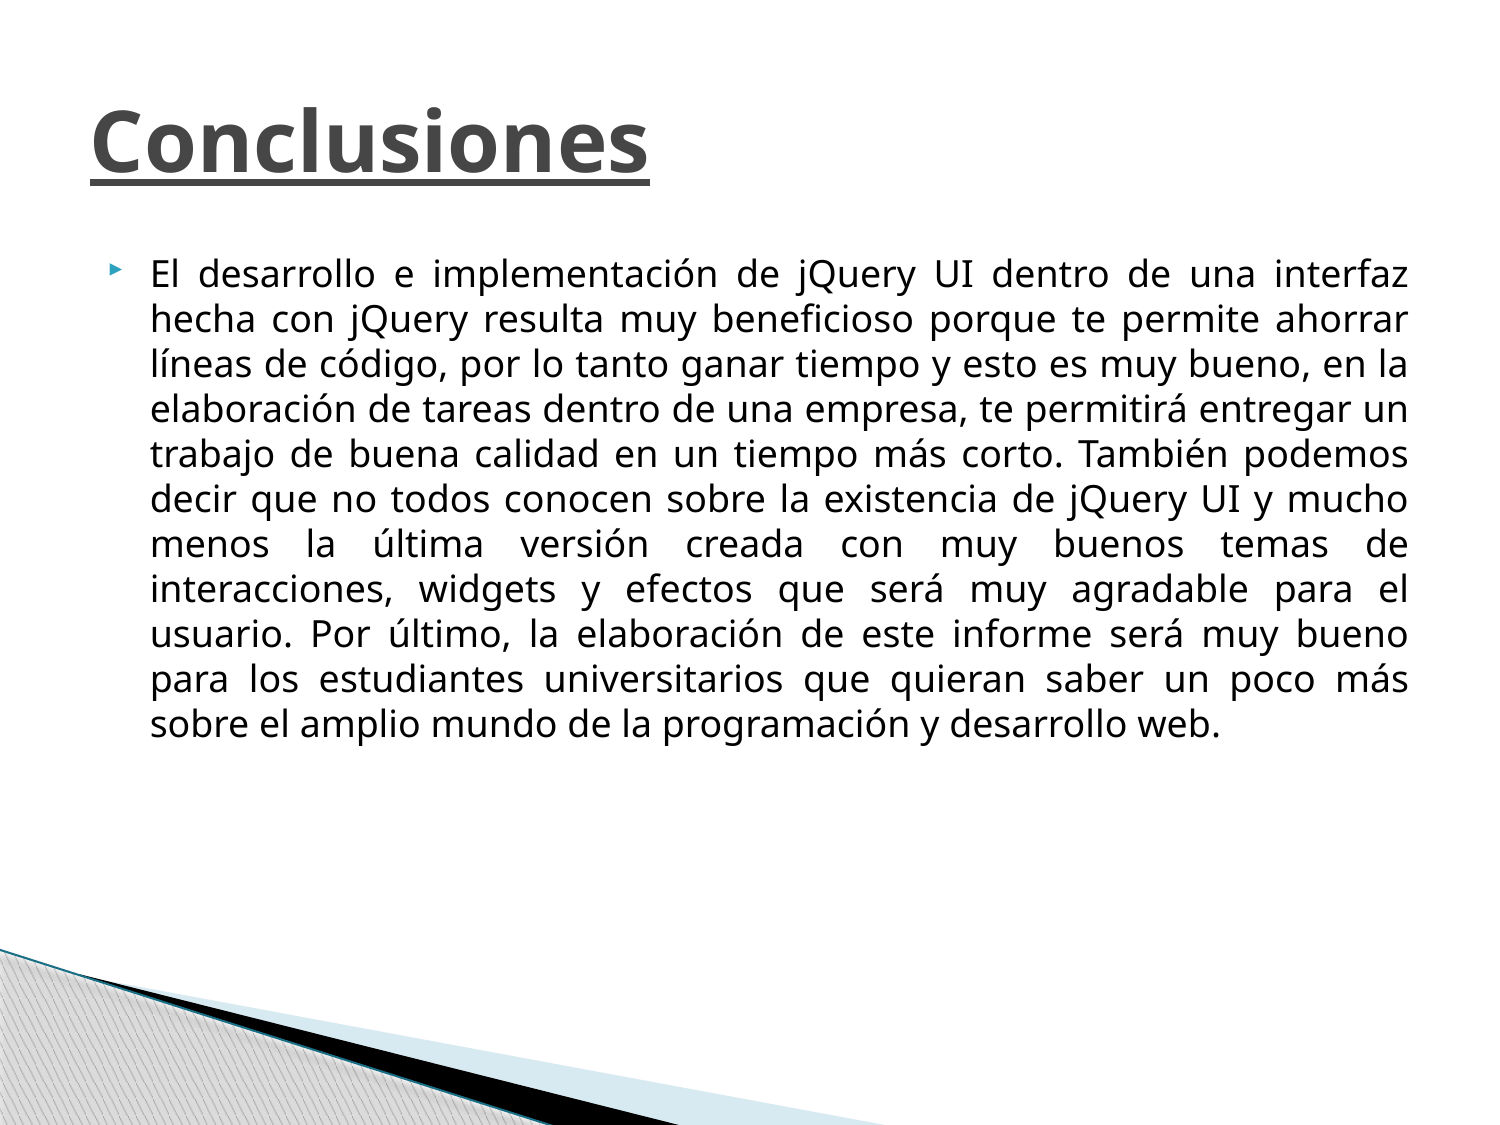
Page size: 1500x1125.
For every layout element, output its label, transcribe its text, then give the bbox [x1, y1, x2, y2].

list El desarrollo e implementación de jQuery UI dentro de una interfaz hecha con jQuery resulta muy beneficioso porque te permite ahorrar líneas de código, por lo tanto ganar tiempo y esto es muy bueno, en la elaboración de tareas dentro de una empresa, te permitirá entregar un trabajo de buena calidad en un tiempo más corto. También podemos decir que no todos conocen sobre la existencia de jQuery UI y mucho menos la última versión creada con muy buenos temas de interacciones, widgets y efectos que será muy agradable para el usuario. Por último, la elaboración de este informe será muy bueno para los estudiantes universitarios que quieran saber un poco más sobre el amplio mundo de la programación y desarrollo web. [75, 243, 1425, 986]
title Conclusiones [75, 45, 1425, 233]
